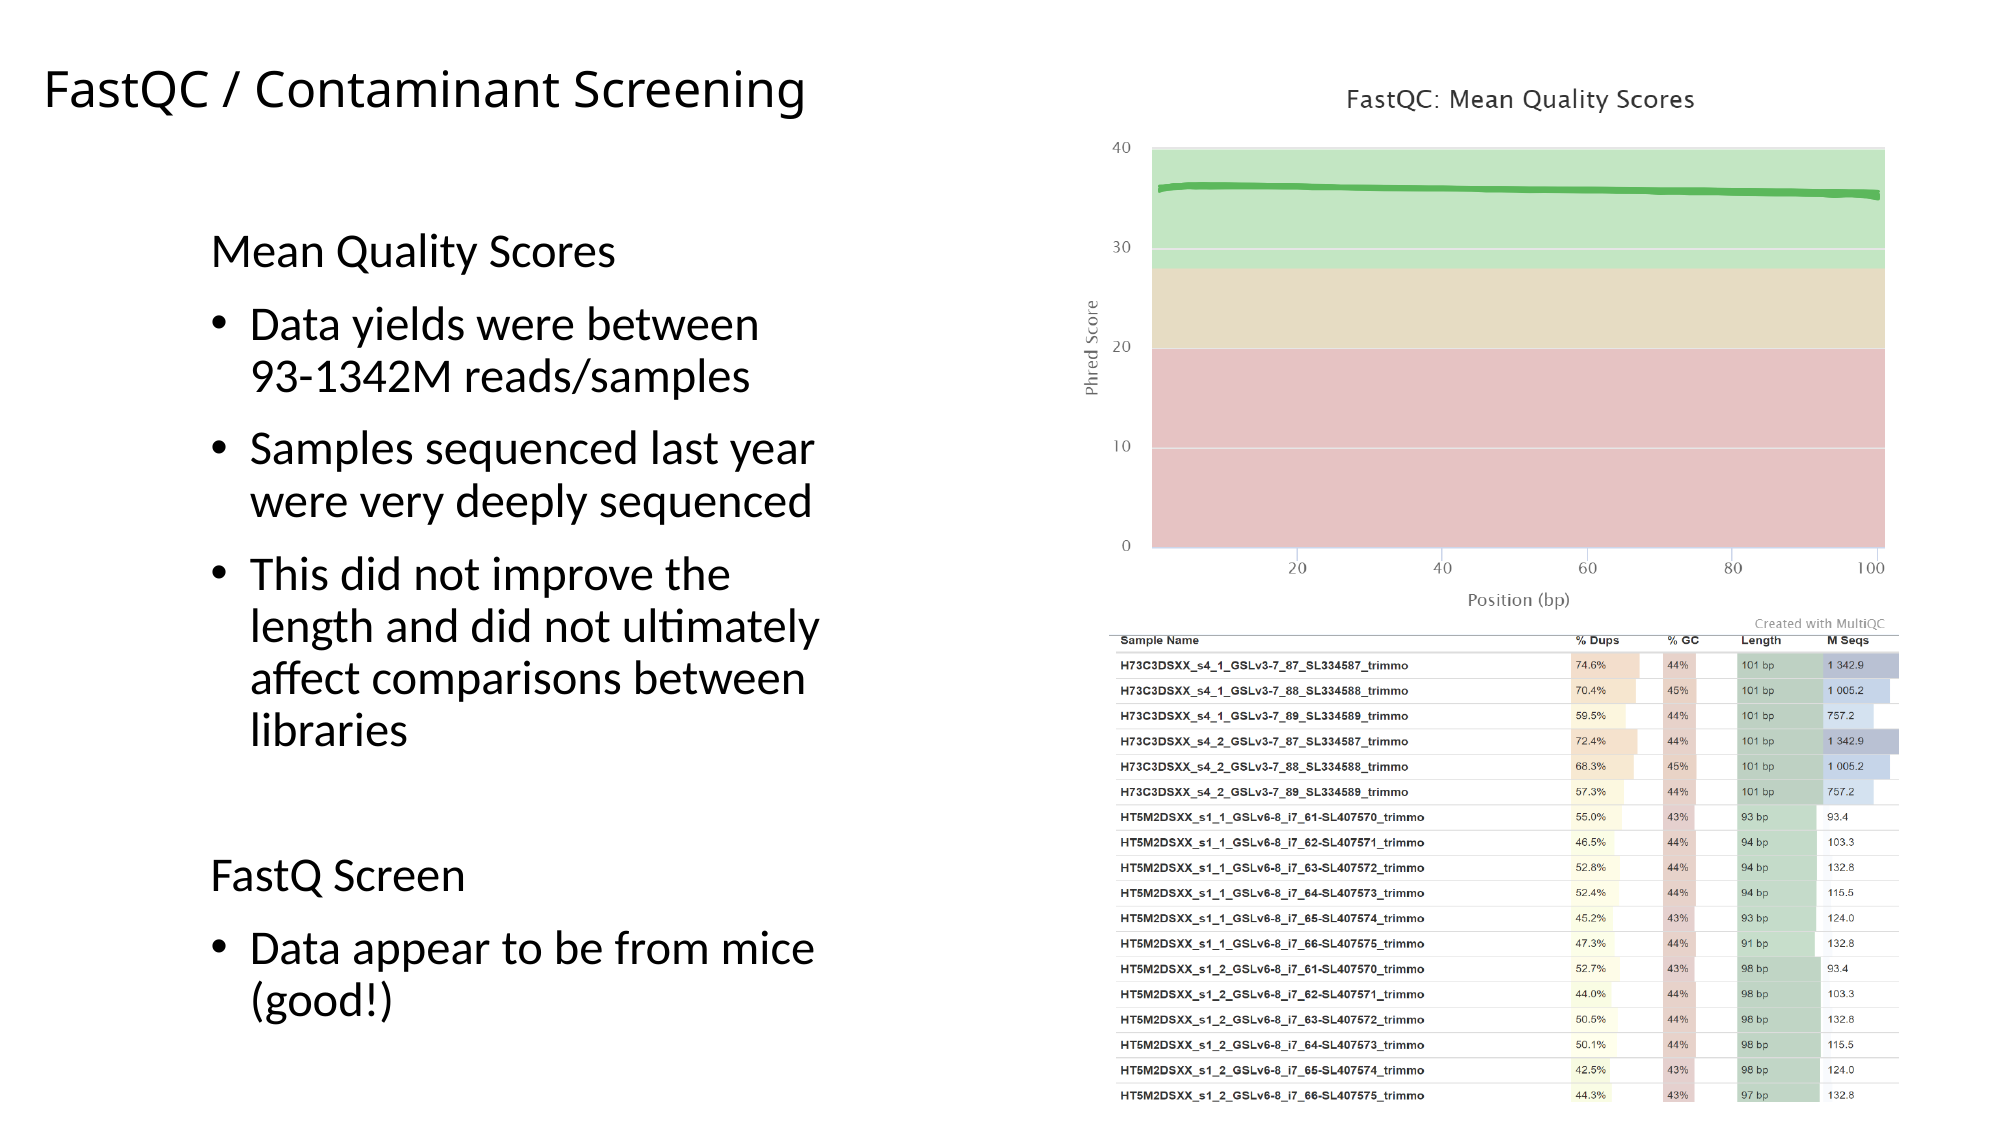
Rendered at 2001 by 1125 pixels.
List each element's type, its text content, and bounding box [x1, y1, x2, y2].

title FastQC / Contaminant Screening [28, 26, 943, 157]
list Mean Quality Scores Data yields were between 93-1342M reads/samples Samples sequenced last year were very deeply sequenced This did not improve the length and did not ultimately affect comparisons between libraries FastQ Screen Data appear to be from mice (good!) [195, 218, 840, 1054]
picture [1058, 74, 1899, 1103]
